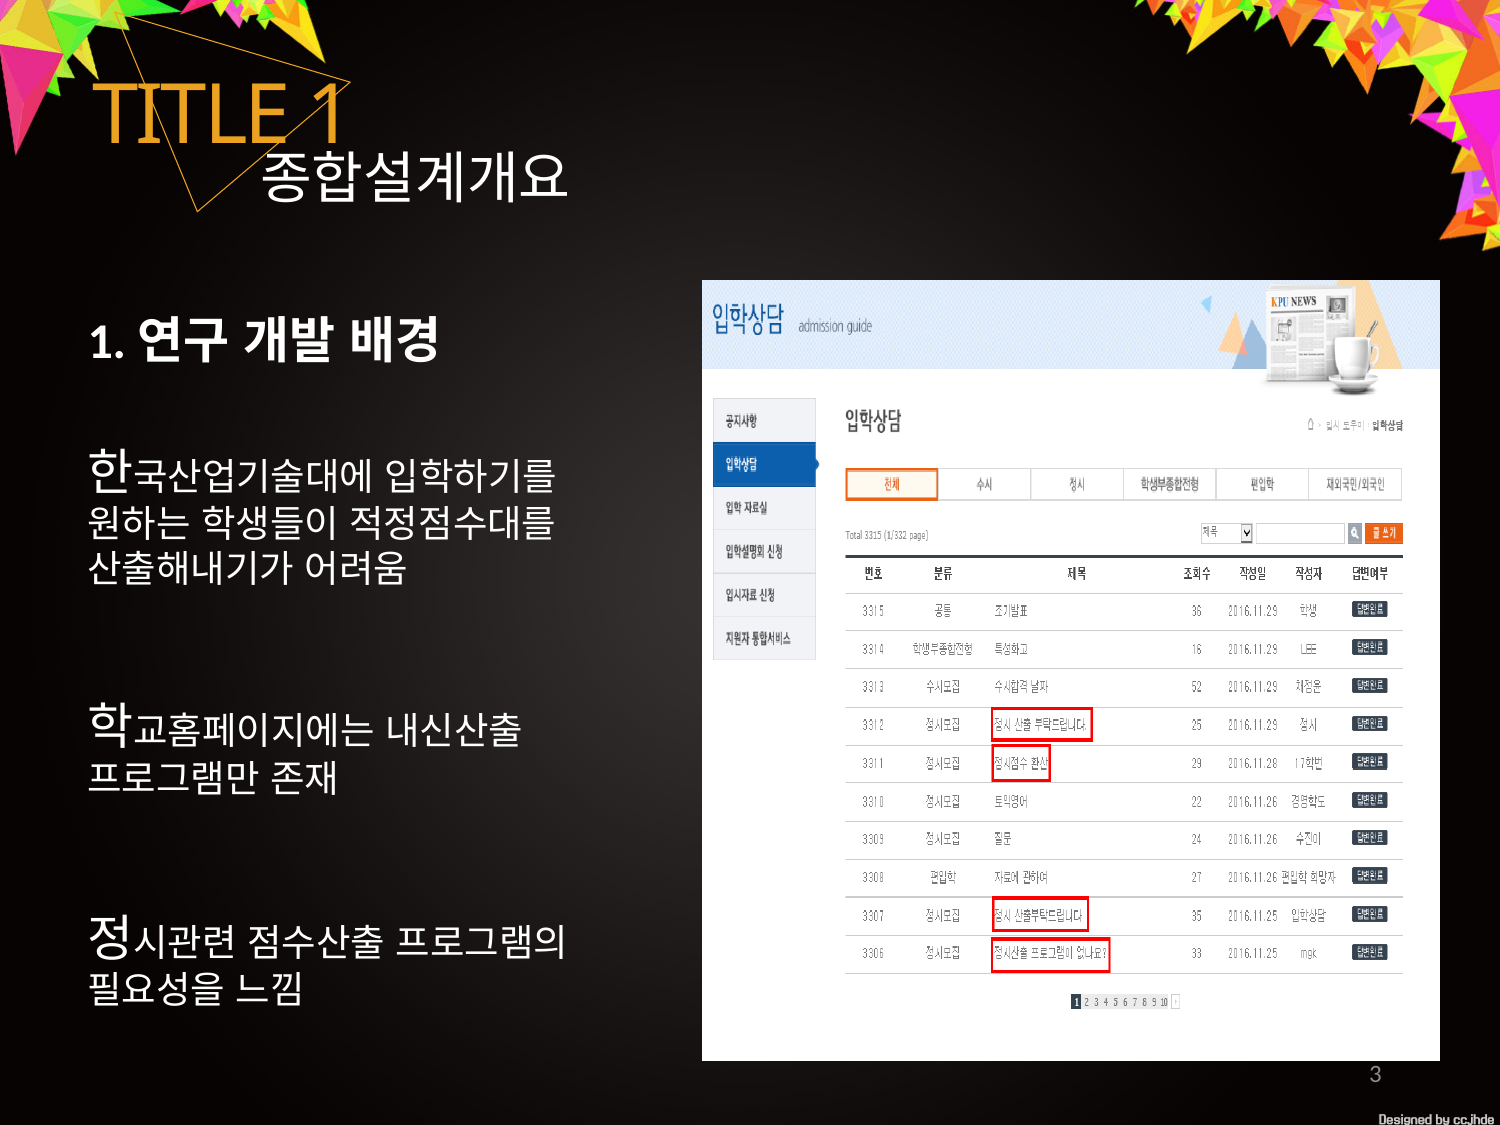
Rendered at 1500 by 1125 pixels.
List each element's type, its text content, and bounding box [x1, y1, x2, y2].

text_box 정시관련 점수산출 프로그램의 필요성을 느낌 [72, 898, 652, 1019]
text_box TITLE 1 [78, 52, 369, 168]
text_box 1.연구 개발 배경 [72, 300, 652, 376]
text_box 한국산업기술대에 입학하기를 원하는 학생들이 적정점수대를 산출해내기가 어려움 [72, 432, 652, 598]
text_box [178, 168, 245, 214]
text_box 학교홈페이지에는 내신산출 프로그램만 존재 [72, 687, 652, 807]
text_box [113, 10, 253, 52]
text_box [97, 524, 677, 585]
slide_number 3 [1059, 1061, 1397, 1103]
text_box 종합설계개요 [245, 134, 586, 217]
picture [0, 0, 1500, 1125]
